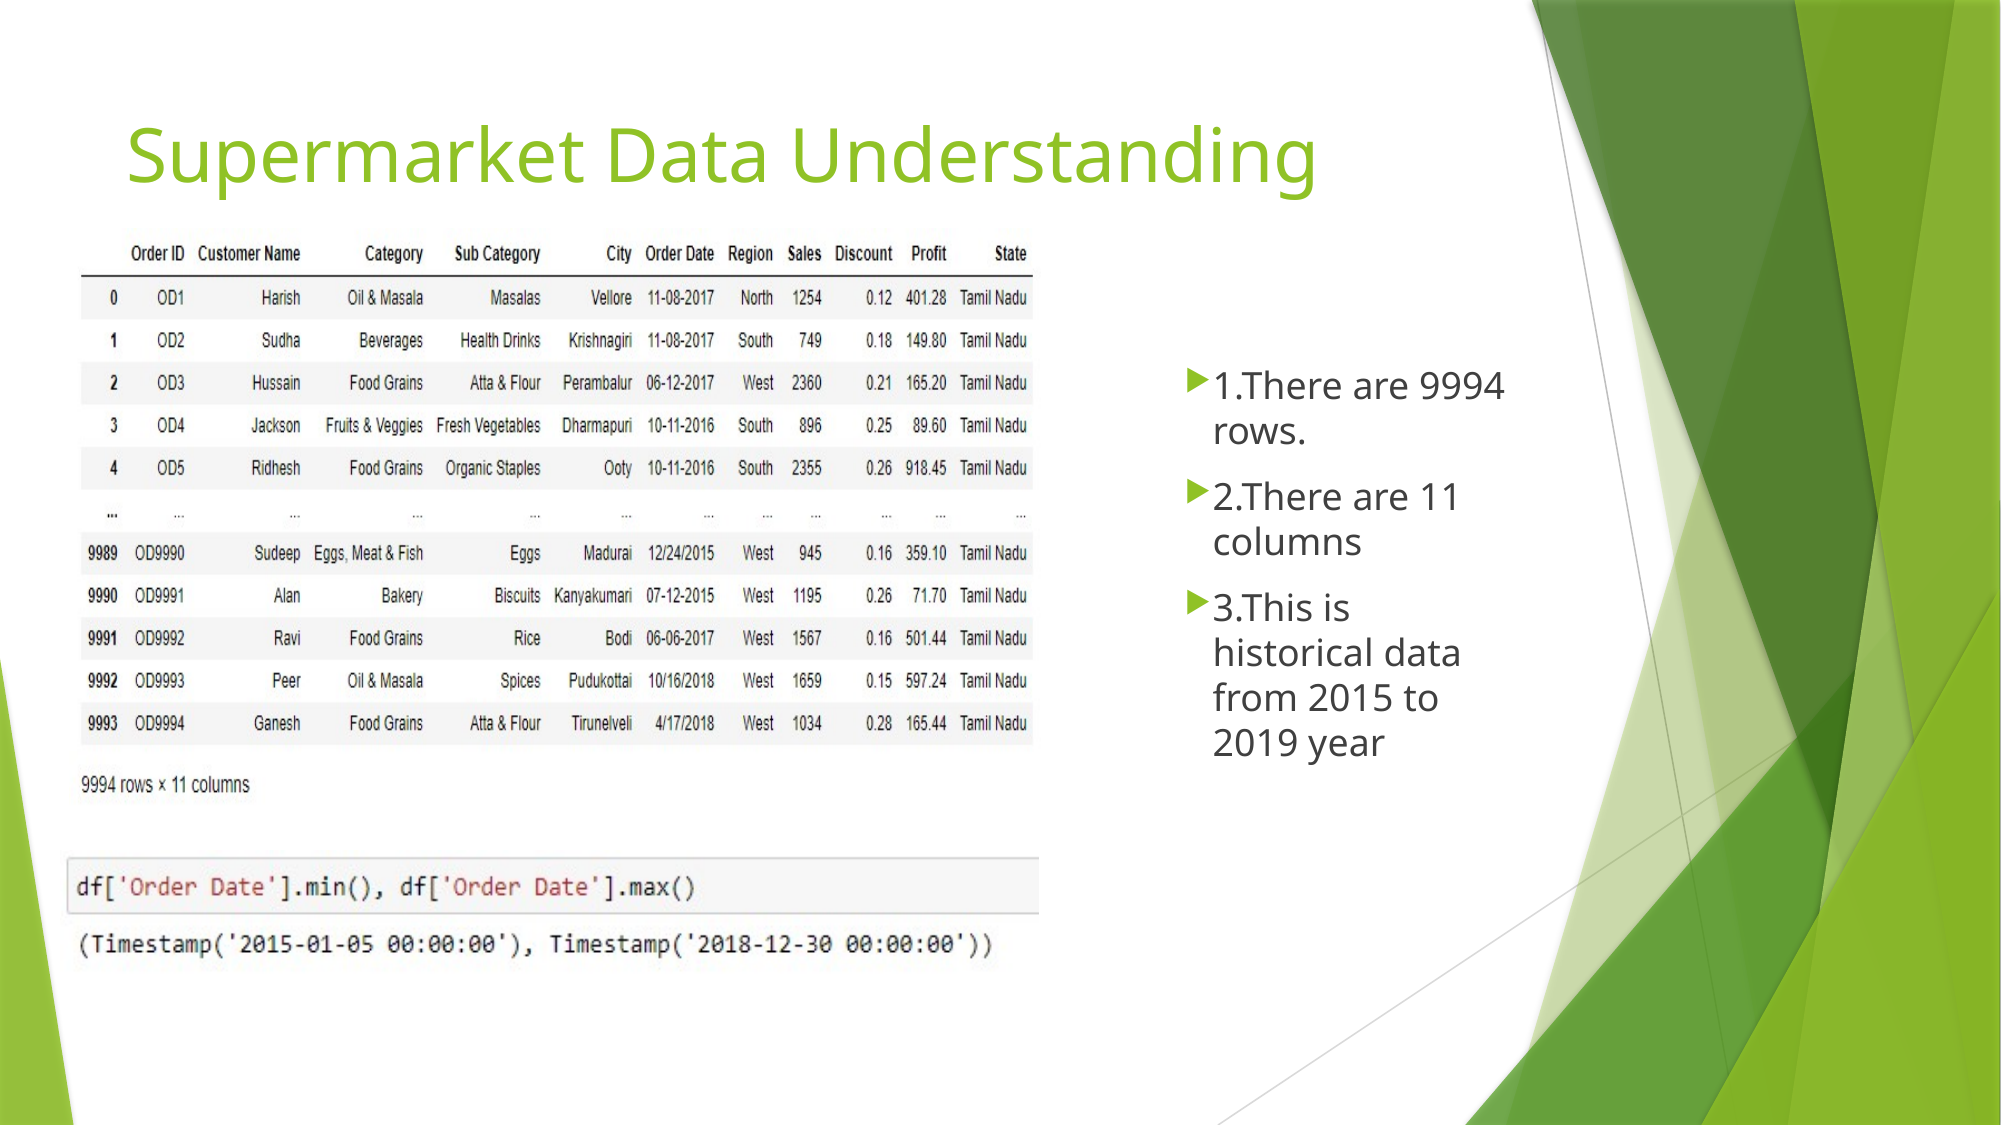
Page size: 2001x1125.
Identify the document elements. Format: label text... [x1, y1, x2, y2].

picture [60, 849, 1039, 992]
picture [68, 228, 1074, 809]
list 1.There are 9994 rows. 2.There are 11 columns 3.This is historical data from 2015 to 2019 year [1038, 354, 1522, 992]
title Supermarket Data Understanding [111, 99, 1522, 317]
